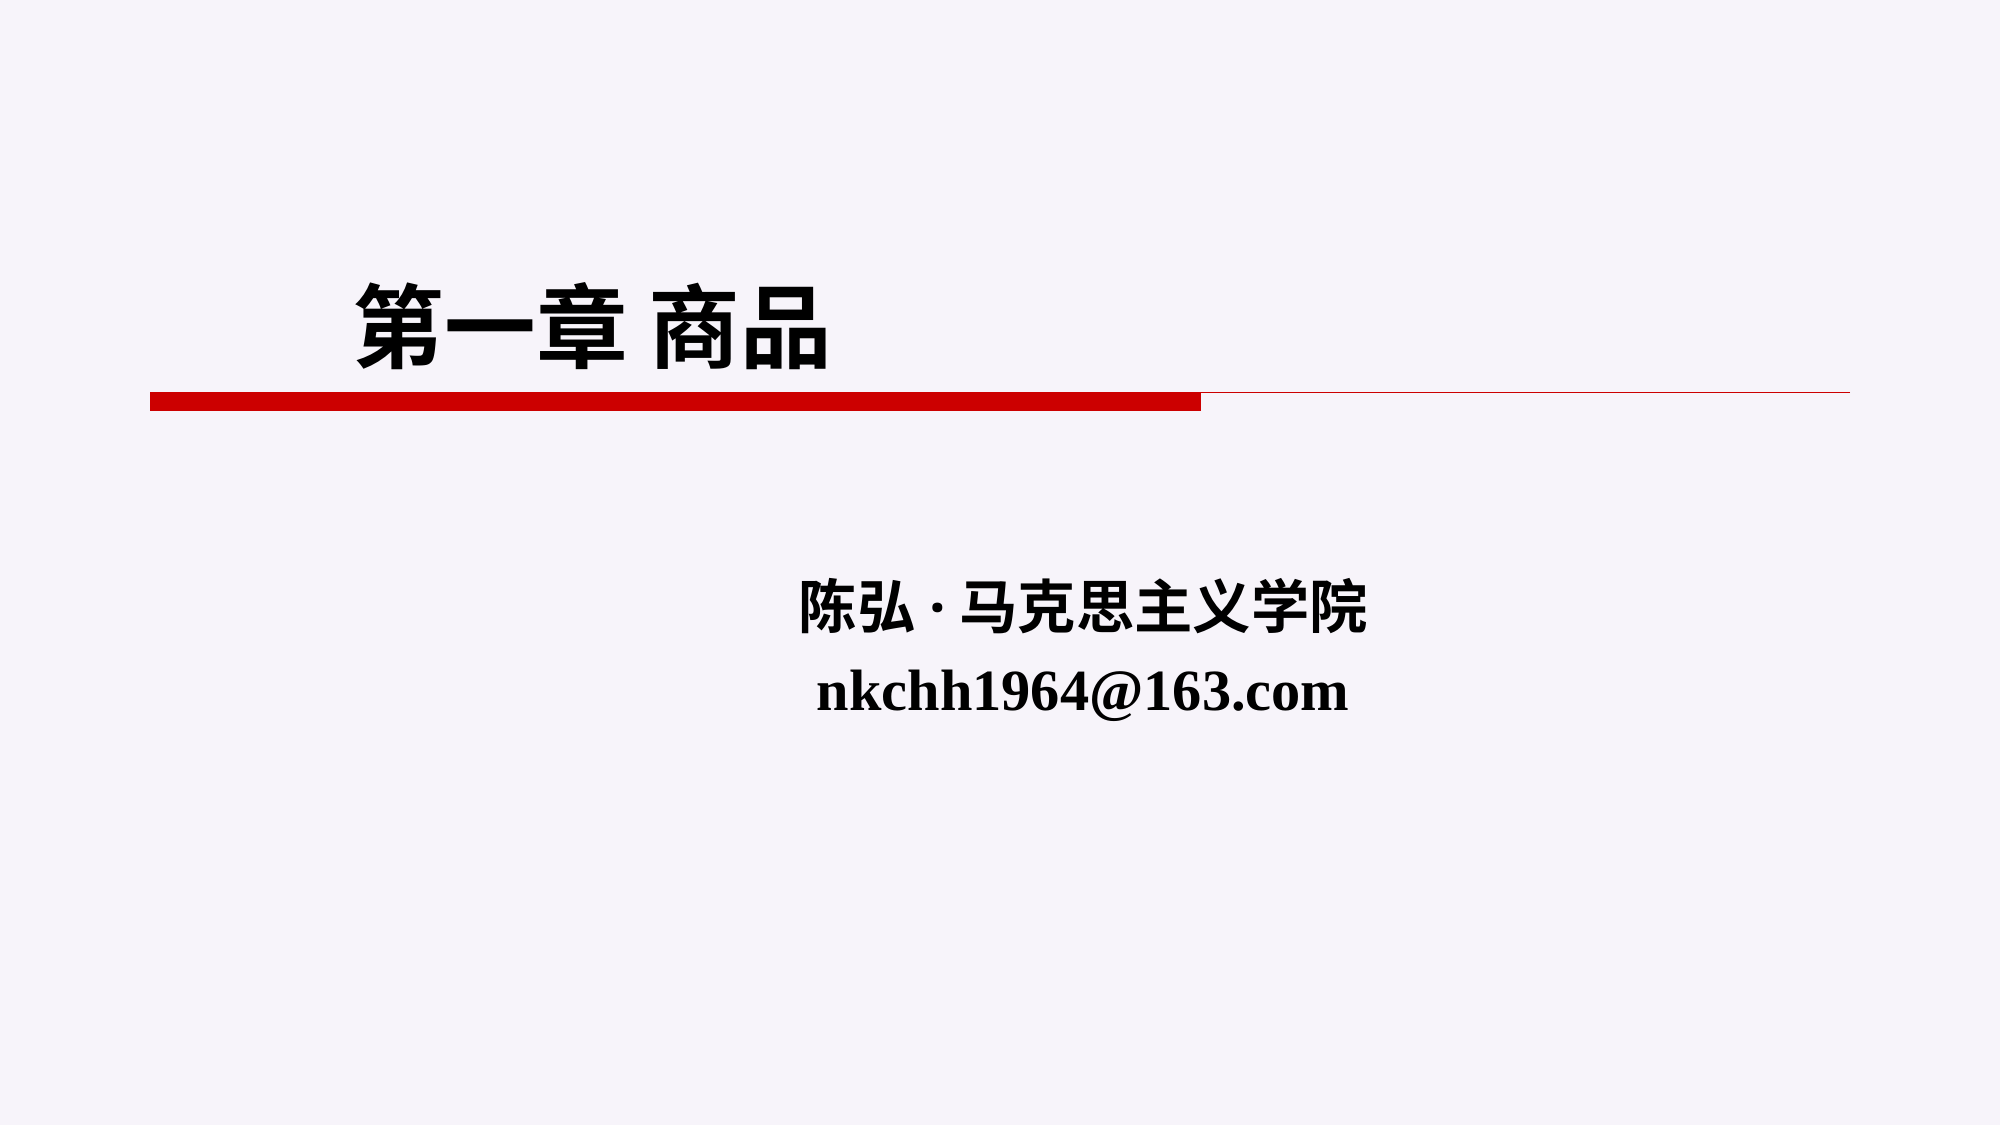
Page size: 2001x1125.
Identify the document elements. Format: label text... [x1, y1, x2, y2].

title 第一章 商品 [150, 162, 1850, 388]
subtitle 陈弘·马克思主义学院 nkchh1964@163.com [316, 562, 1850, 825]
